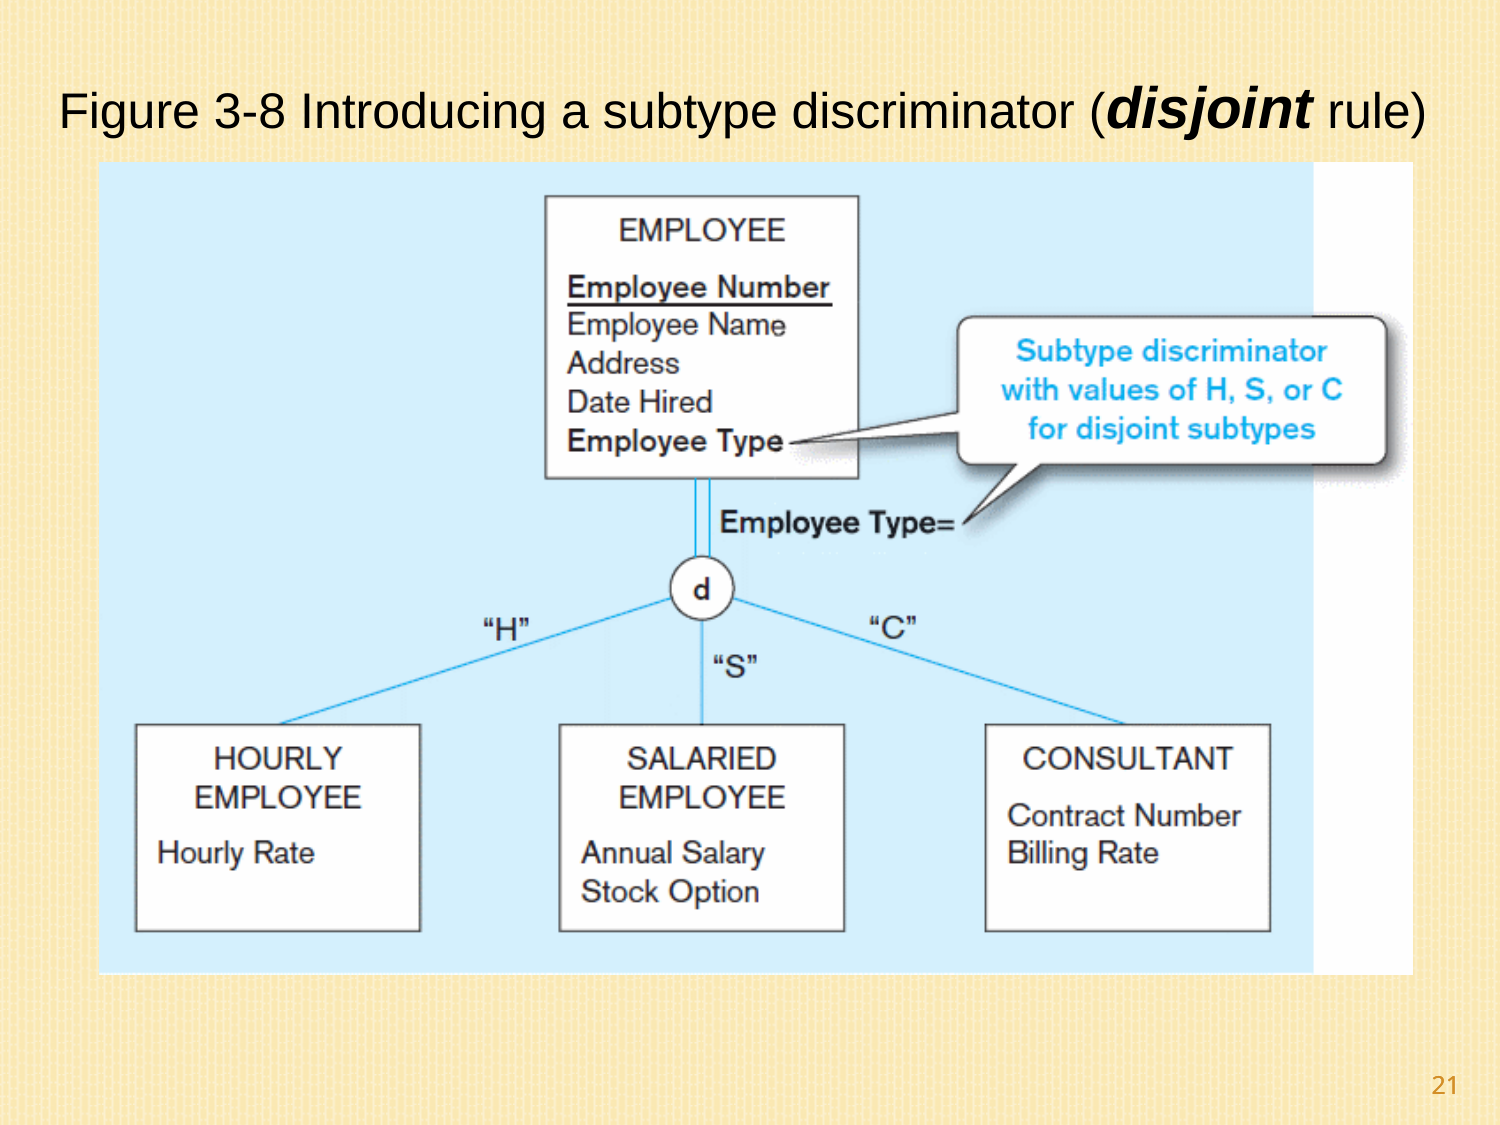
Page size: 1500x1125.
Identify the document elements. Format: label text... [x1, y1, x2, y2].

picture [99, 162, 1413, 976]
text_box 21 [1350, 1062, 1475, 1103]
text_box Figure 3-8 Introducing a subtype discriminator (disjoint rule) [43, 62, 1443, 148]
